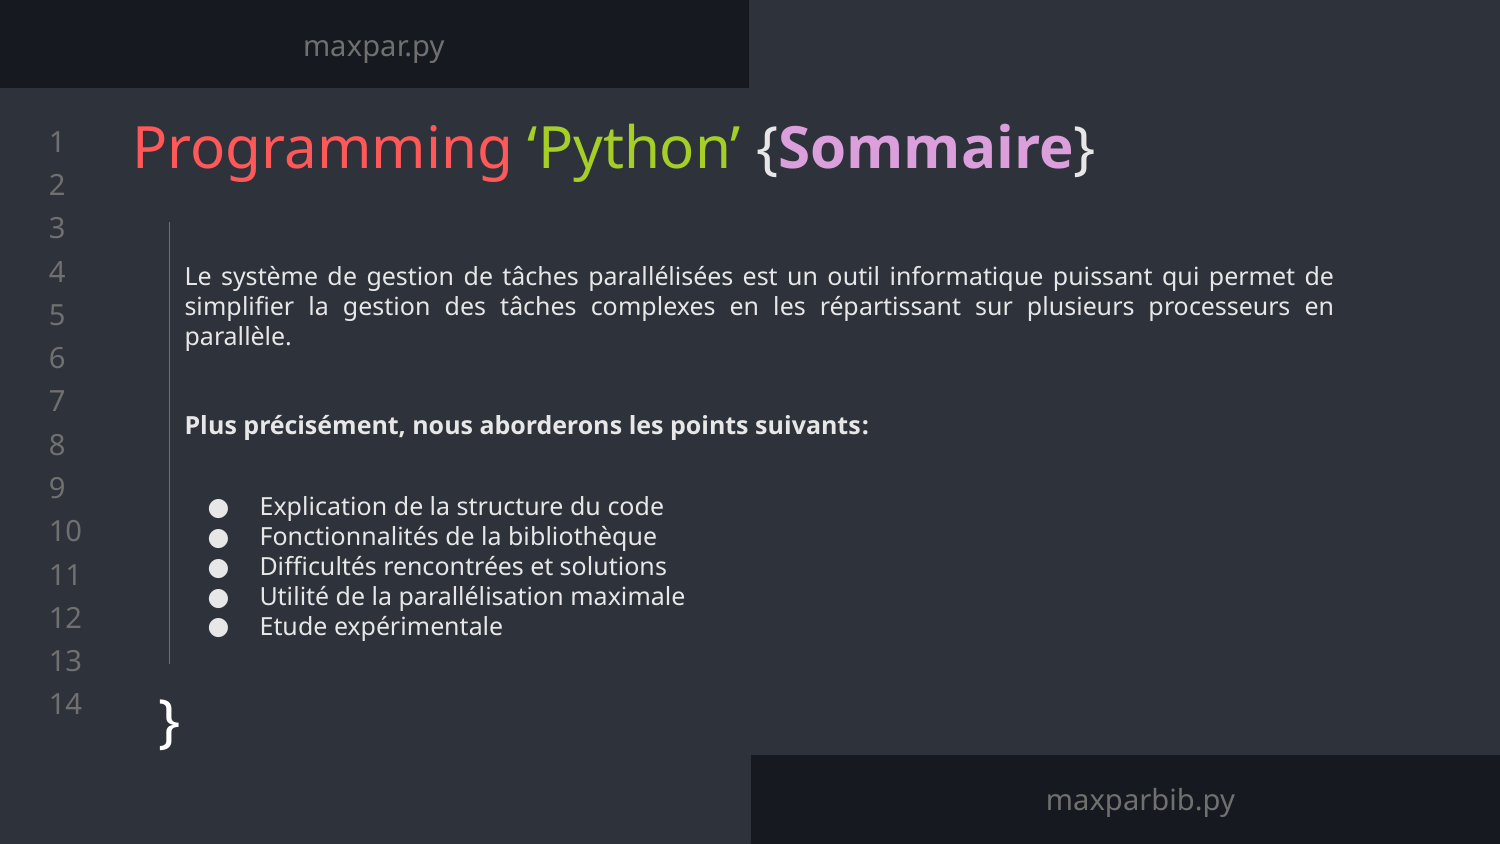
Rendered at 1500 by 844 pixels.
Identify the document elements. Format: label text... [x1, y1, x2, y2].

text_box maxpar.py [0, 15, 749, 74]
title Programming ‘Python’ {Sommaire} [116, 95, 1383, 190]
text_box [127, 221, 212, 788]
text_box maxparbib.py [765, 769, 1500, 828]
list Le système de gestion de tâches parallélisées est un outil informatique puissant qui permet de simplifier la gestion des tâches complexes en les répartissant sur plusieurs processeurs en parallèle. Plus précisément, nous aborderons les points suivants: Explication de la structure du code Fonctionnalités de la bibliothèque Difficultés rencontrées et solutions Utilité de la parallélisation maximale Etude expérimentale [215, 245, 1352, 671]
